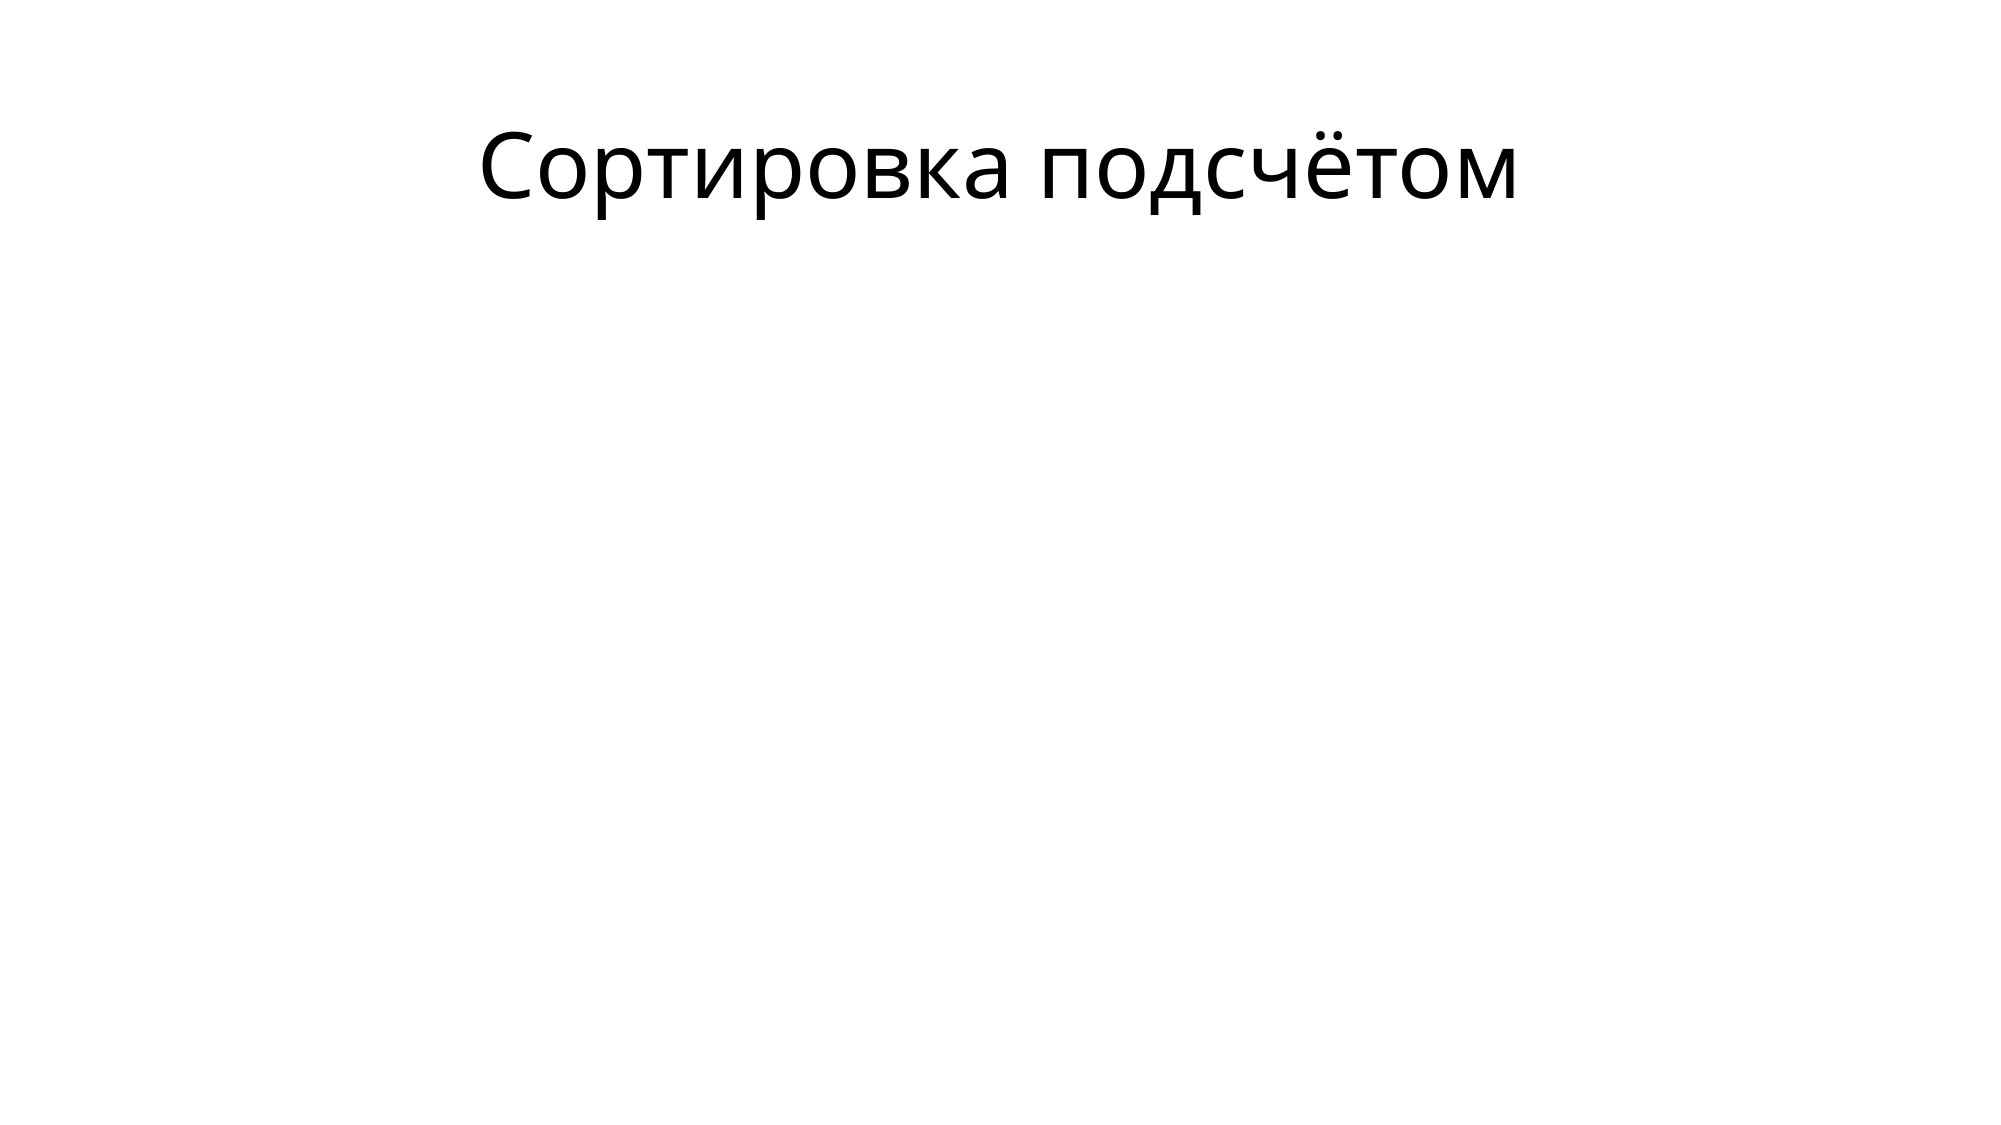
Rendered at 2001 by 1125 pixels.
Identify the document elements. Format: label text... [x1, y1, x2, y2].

title Сортировка подсчётом [137, 59, 1863, 278]
